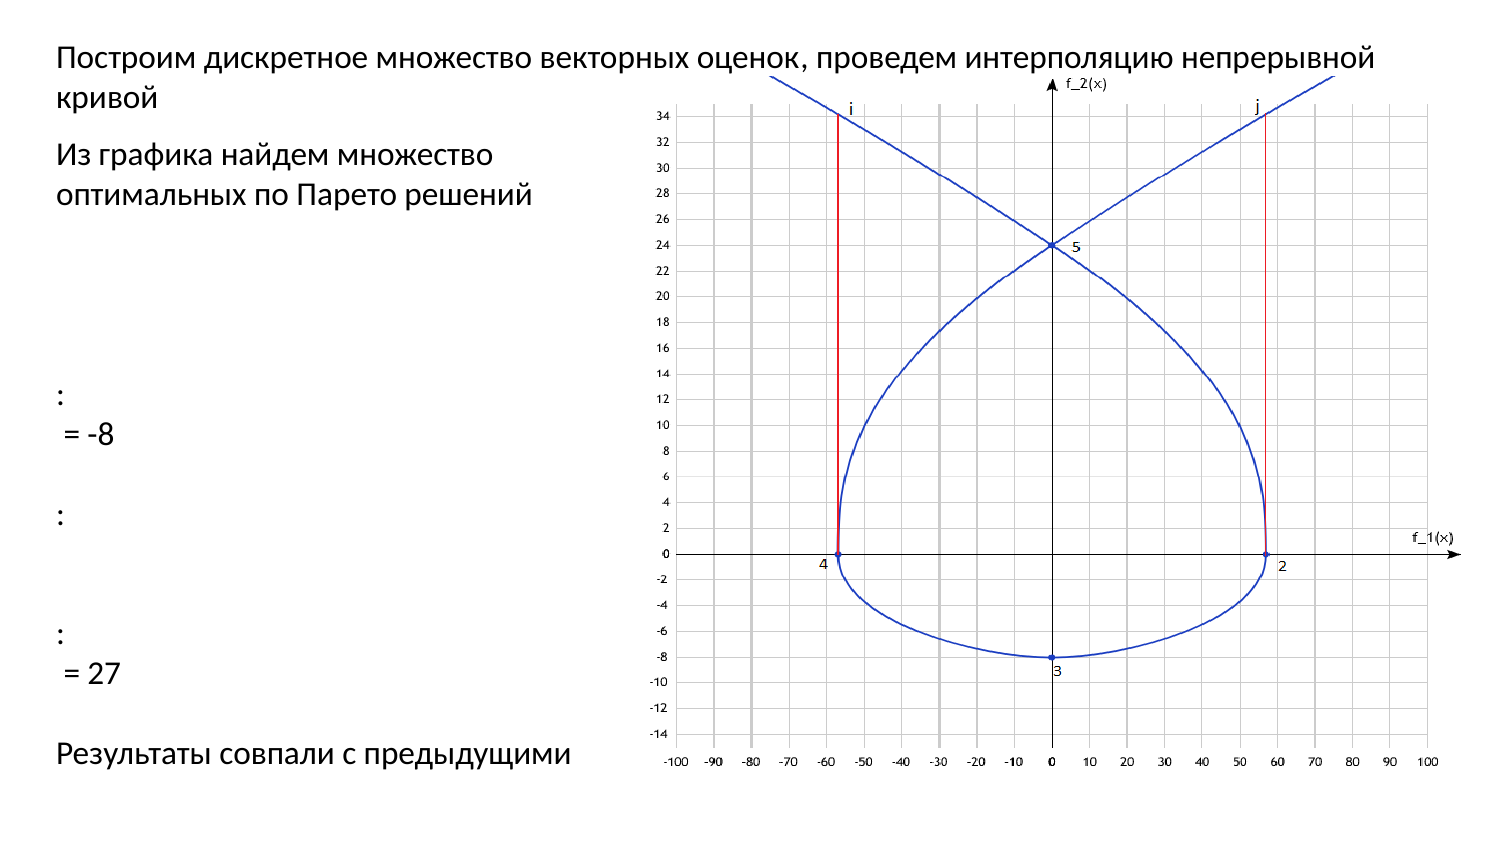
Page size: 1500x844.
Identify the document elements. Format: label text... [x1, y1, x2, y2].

picture [648, 76, 1466, 777]
text_box Построим дискретное множество векторных оценок, проведем интерполяцию непрерывной кривой [41, 28, 1466, 123]
